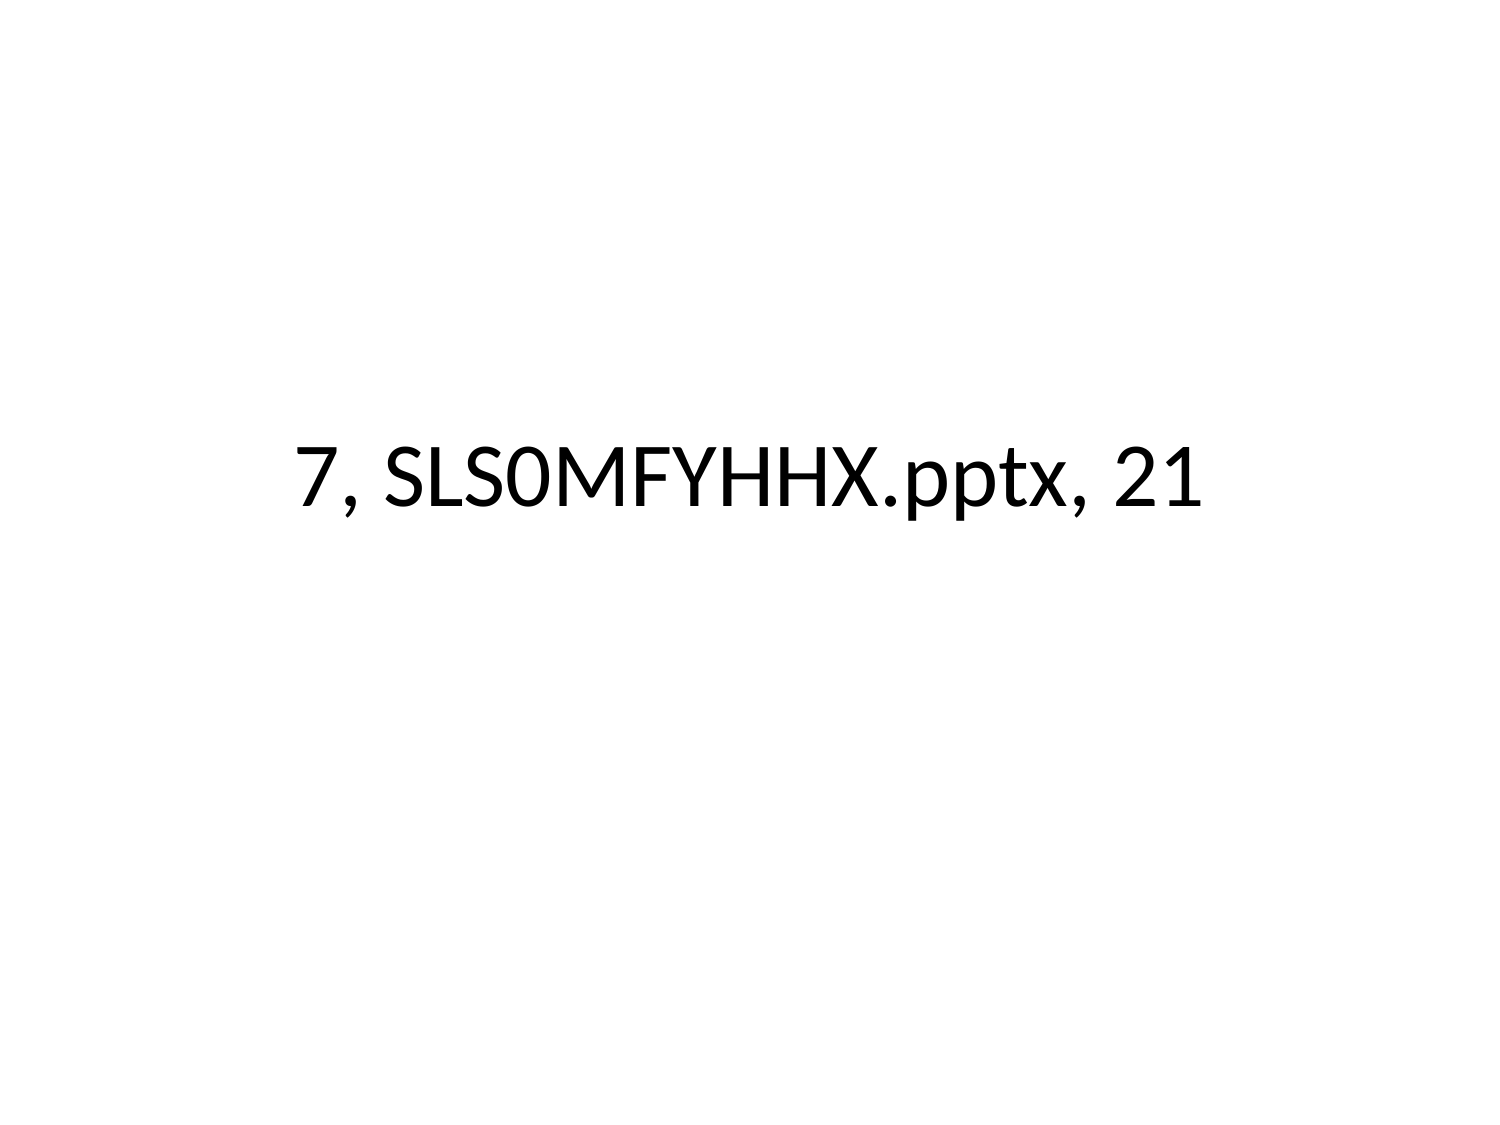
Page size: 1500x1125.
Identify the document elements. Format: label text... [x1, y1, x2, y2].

title 7, SLS0MFYHHX.pptx, 21 [112, 349, 1388, 591]
